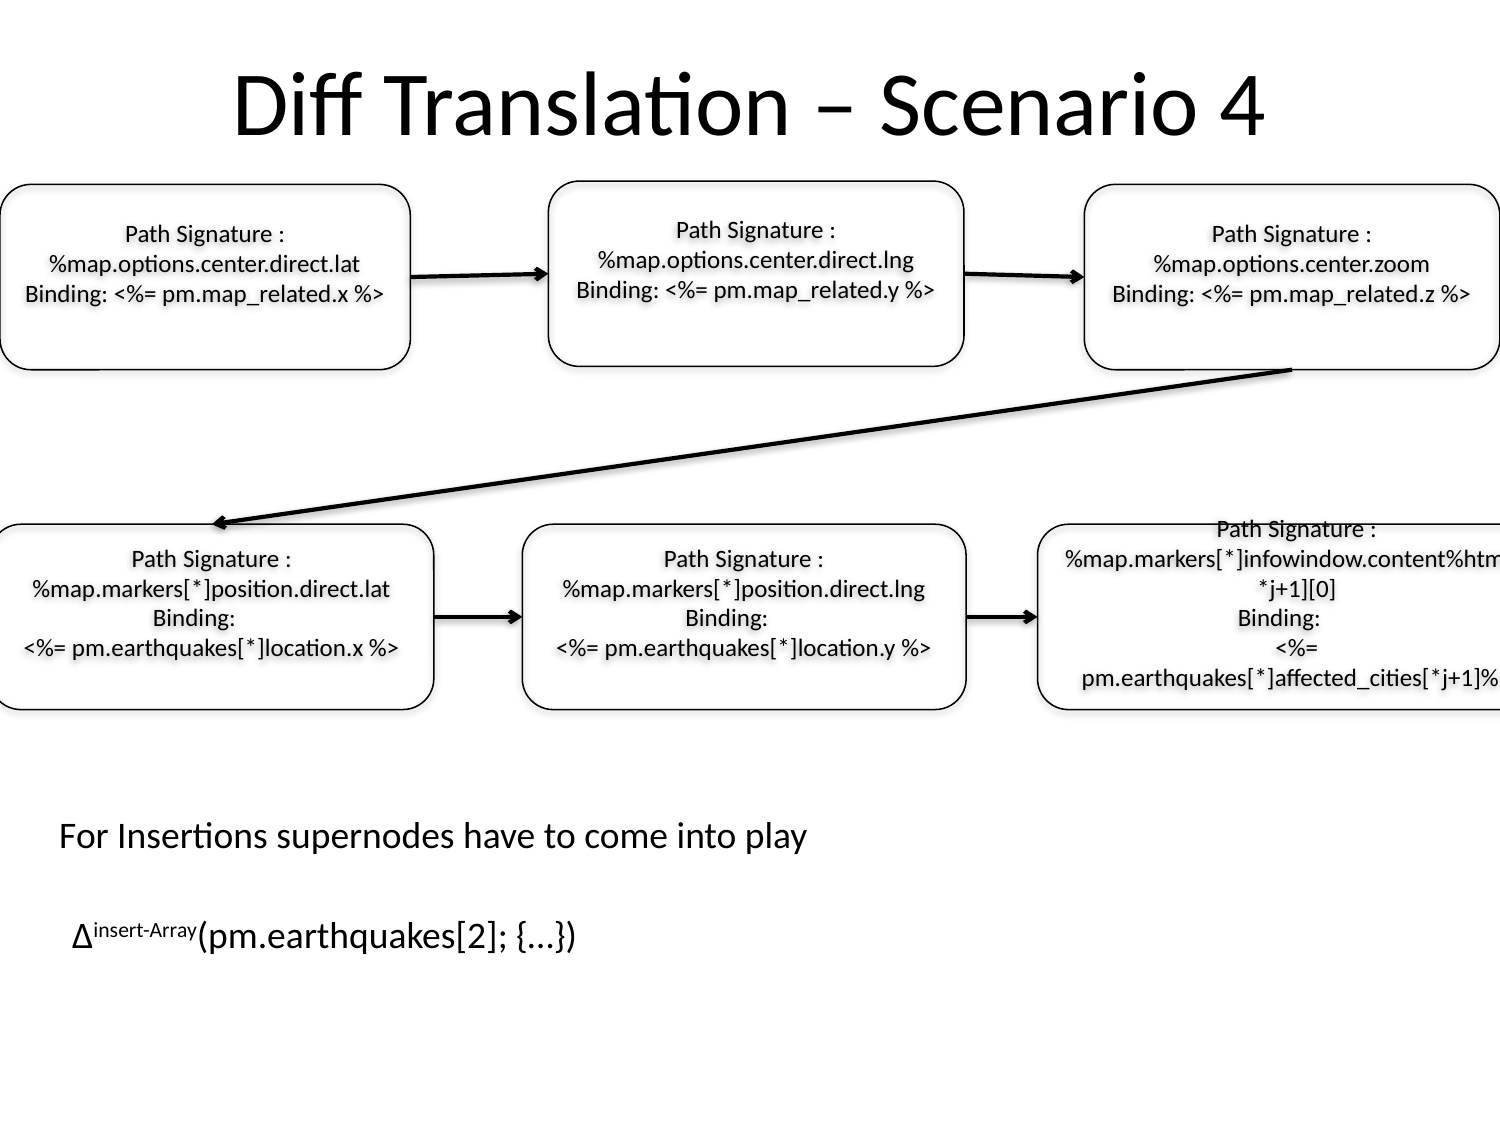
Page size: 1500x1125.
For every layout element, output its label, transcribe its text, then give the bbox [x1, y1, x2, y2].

text_box Path Signature : %map.options.center.direct.lat Binding: <%= pm.map_related.x %> [0, 183, 412, 371]
text_box For Insertions supernodes have to come into play [44, 804, 824, 864]
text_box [211, 369, 1293, 525]
text_box Path Signature : %map.markers[*]position.direct.lng Binding: <%= pm.earthquakes[*]location.y %> [521, 532, 967, 711]
text_box Path Signature : %map.markers[*]infowindow.content%html/[*j+1][0] Binding: <%= pm.earthquakes[*]affected_cities[*j+1]%> [1036, 523, 1500, 711]
text_box Diff Translation – Scenario 4 [74, 5, 1425, 193]
text_box Path Signature : %map.options.center.zoom Binding: <%= pm.map_related.z %> [1083, 183, 1500, 371]
text_box Path Signature : %map.markers[*]position.direct.lat Binding: <%= pm.earthquakes[*]location.x %> [0, 523, 435, 711]
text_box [410, 273, 549, 278]
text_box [963, 273, 1085, 278]
text_box Path Signature : %map.options.center.direct.lng Binding: <%= pm.map_related.y %> [547, 193, 965, 368]
text_box Δinsert-Array(pm.earthquakes[2]; {…}) [57, 903, 593, 964]
